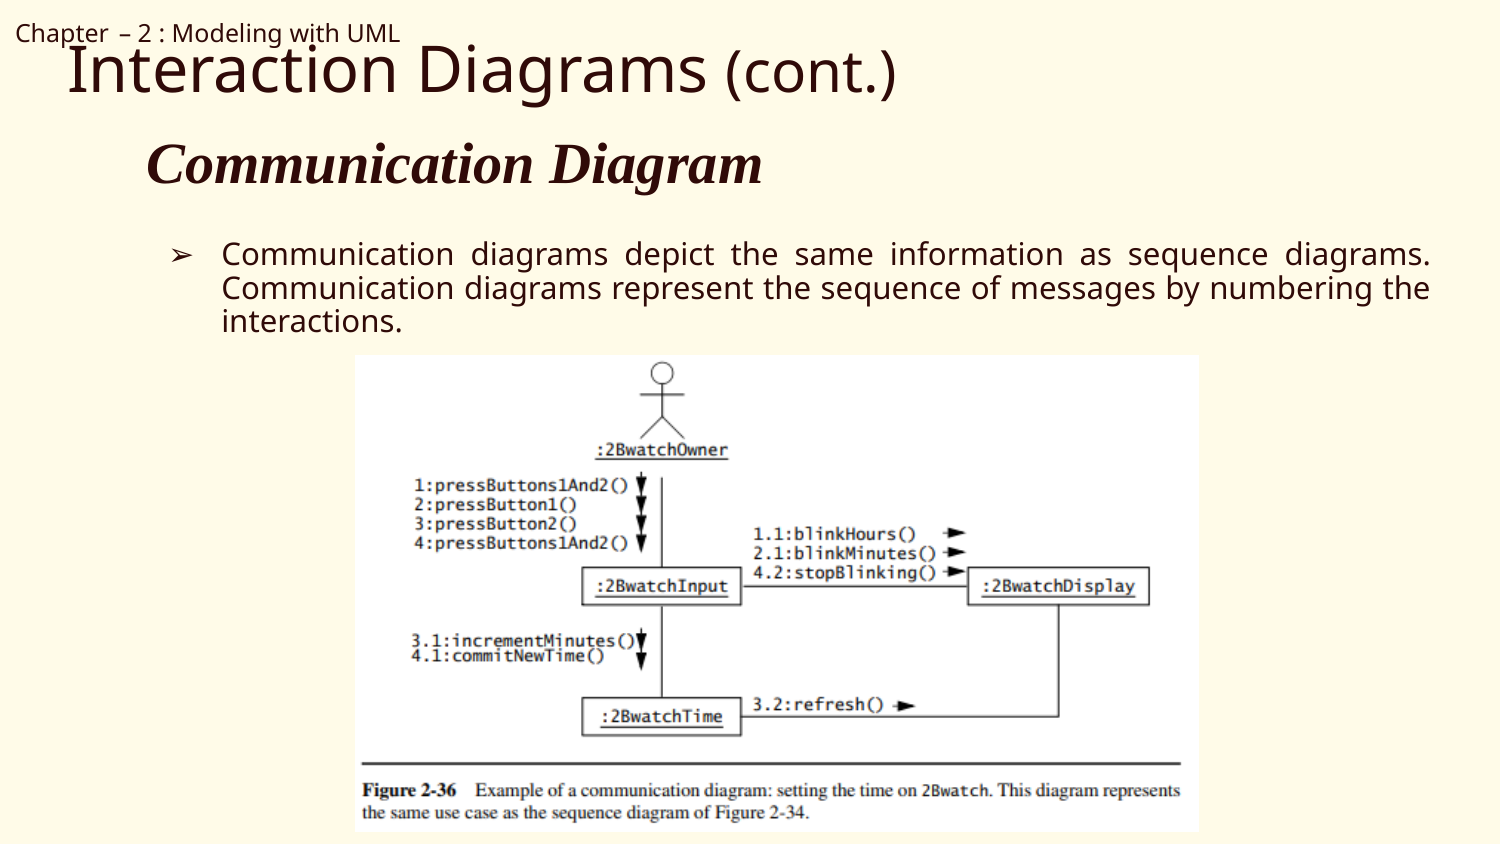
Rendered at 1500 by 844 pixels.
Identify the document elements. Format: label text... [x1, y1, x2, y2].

text_box Chapter – 2 : Modeling with UML [0, 0, 1001, 43]
title Communication Diagram [131, 125, 1469, 213]
title Interaction Diagrams (cont.) [52, 21, 1317, 120]
list Communication diagrams depict the same information as sequence diagrams. Communication diagrams represent the sequence of messages by numbering the interactions. [56, 231, 1448, 770]
picture [355, 355, 1199, 833]
